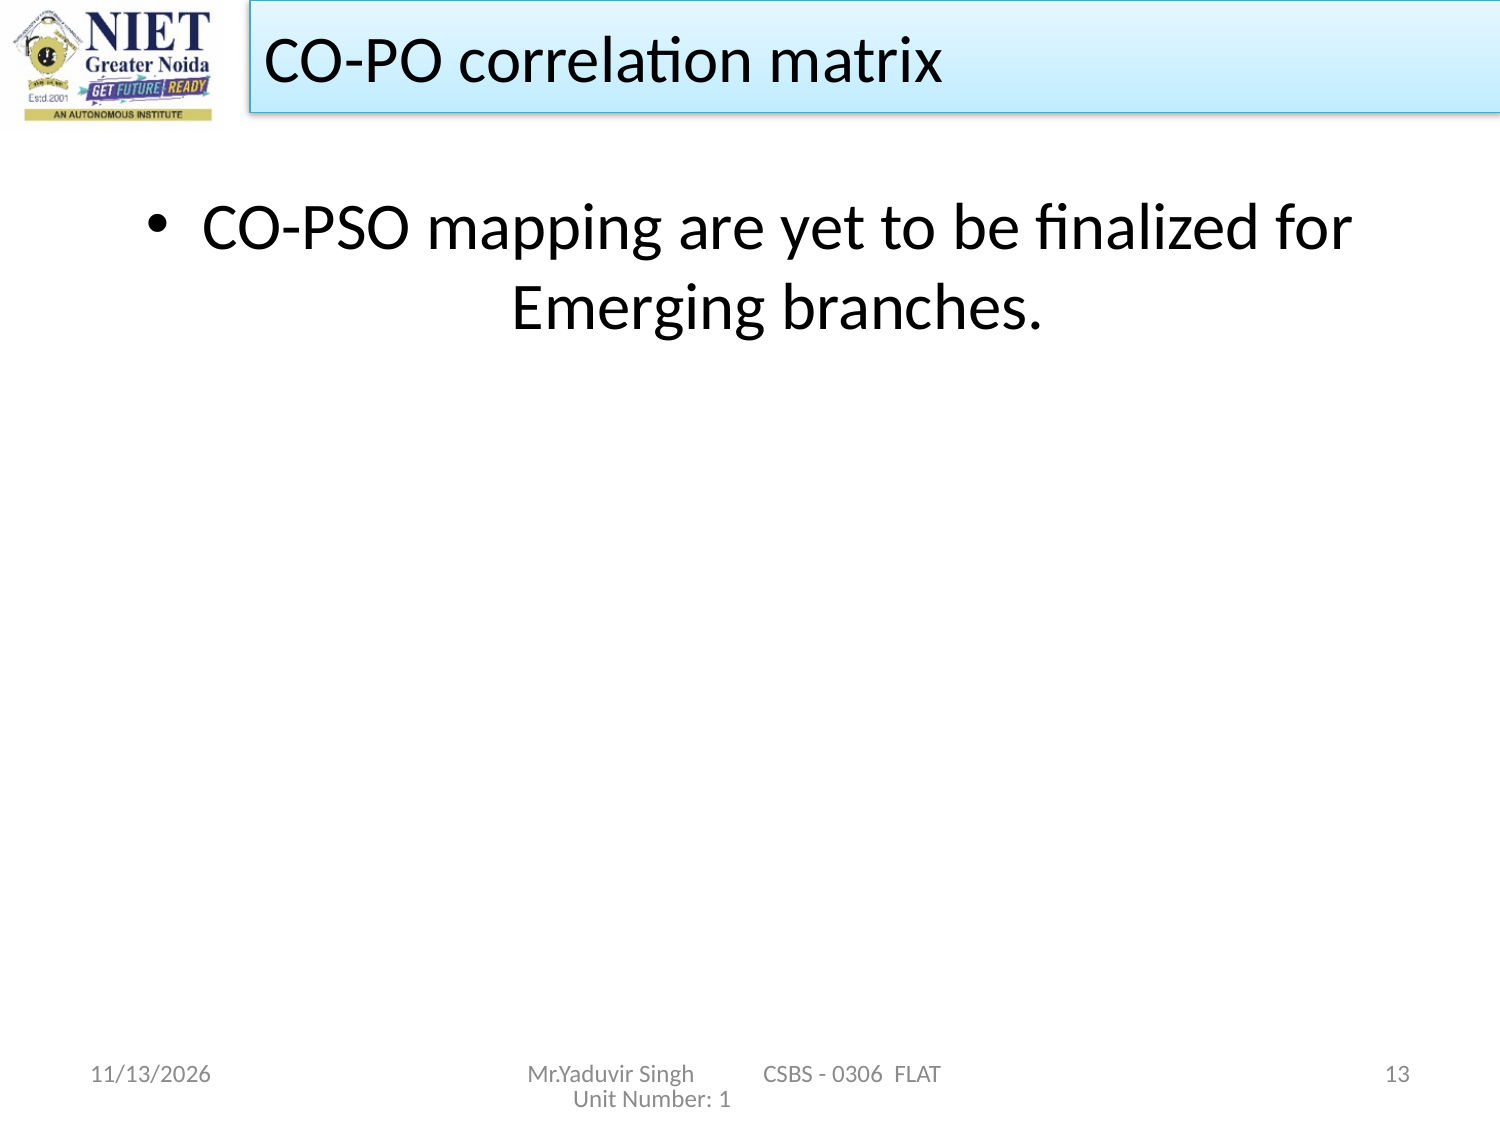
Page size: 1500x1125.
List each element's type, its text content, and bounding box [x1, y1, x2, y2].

slide_number 13 [1074, 1042, 1425, 1103]
text_box CO-PO correlation matrix [249, 0, 1500, 113]
picture [0, 0, 226, 132]
footer Mr.Yaduvir Singh CSBS - 0306 FLAT Unit Number: 1 [512, 1042, 988, 1103]
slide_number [75, 1042, 425, 1103]
list CO-PSO mapping are yet to be finalized for Emerging branches. [75, 174, 1425, 1005]
